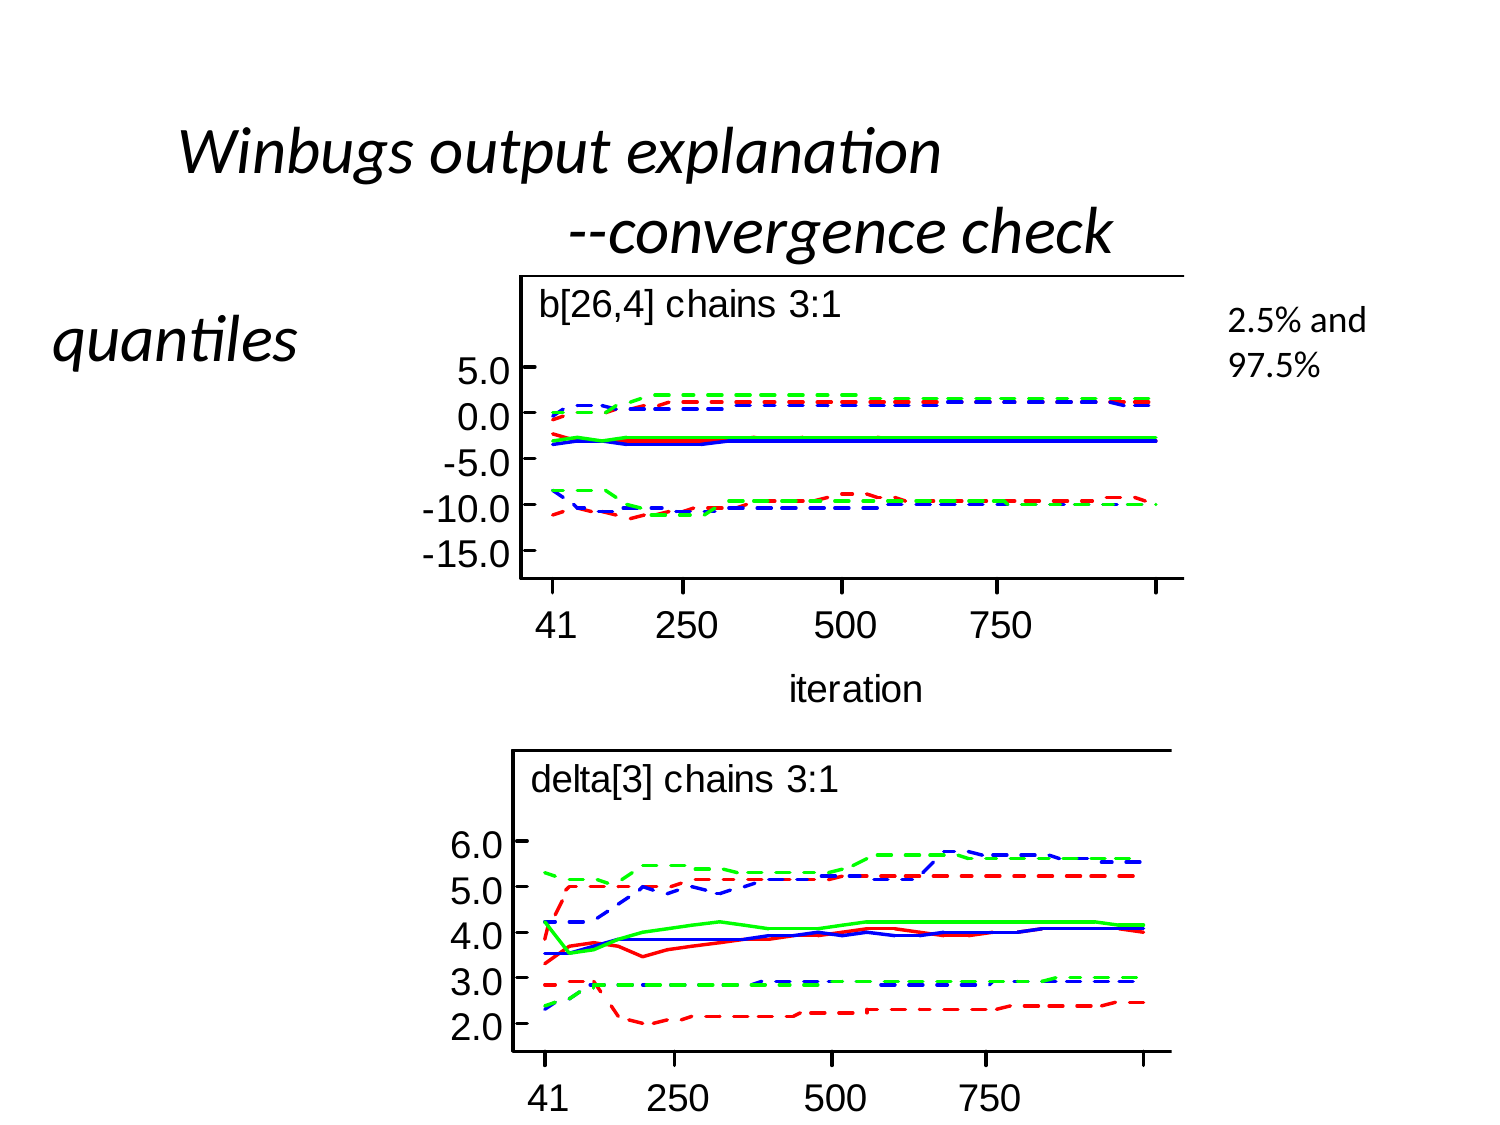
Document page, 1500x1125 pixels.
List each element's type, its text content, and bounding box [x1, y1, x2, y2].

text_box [250, 749, 1176, 1125]
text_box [255, 274, 1188, 742]
text_box 2.5% and 97.5% [1212, 287, 1413, 393]
text_box quantiles [37, 287, 250, 383]
text_box Winbugs output explanation --convergence check [162, 99, 1288, 275]
